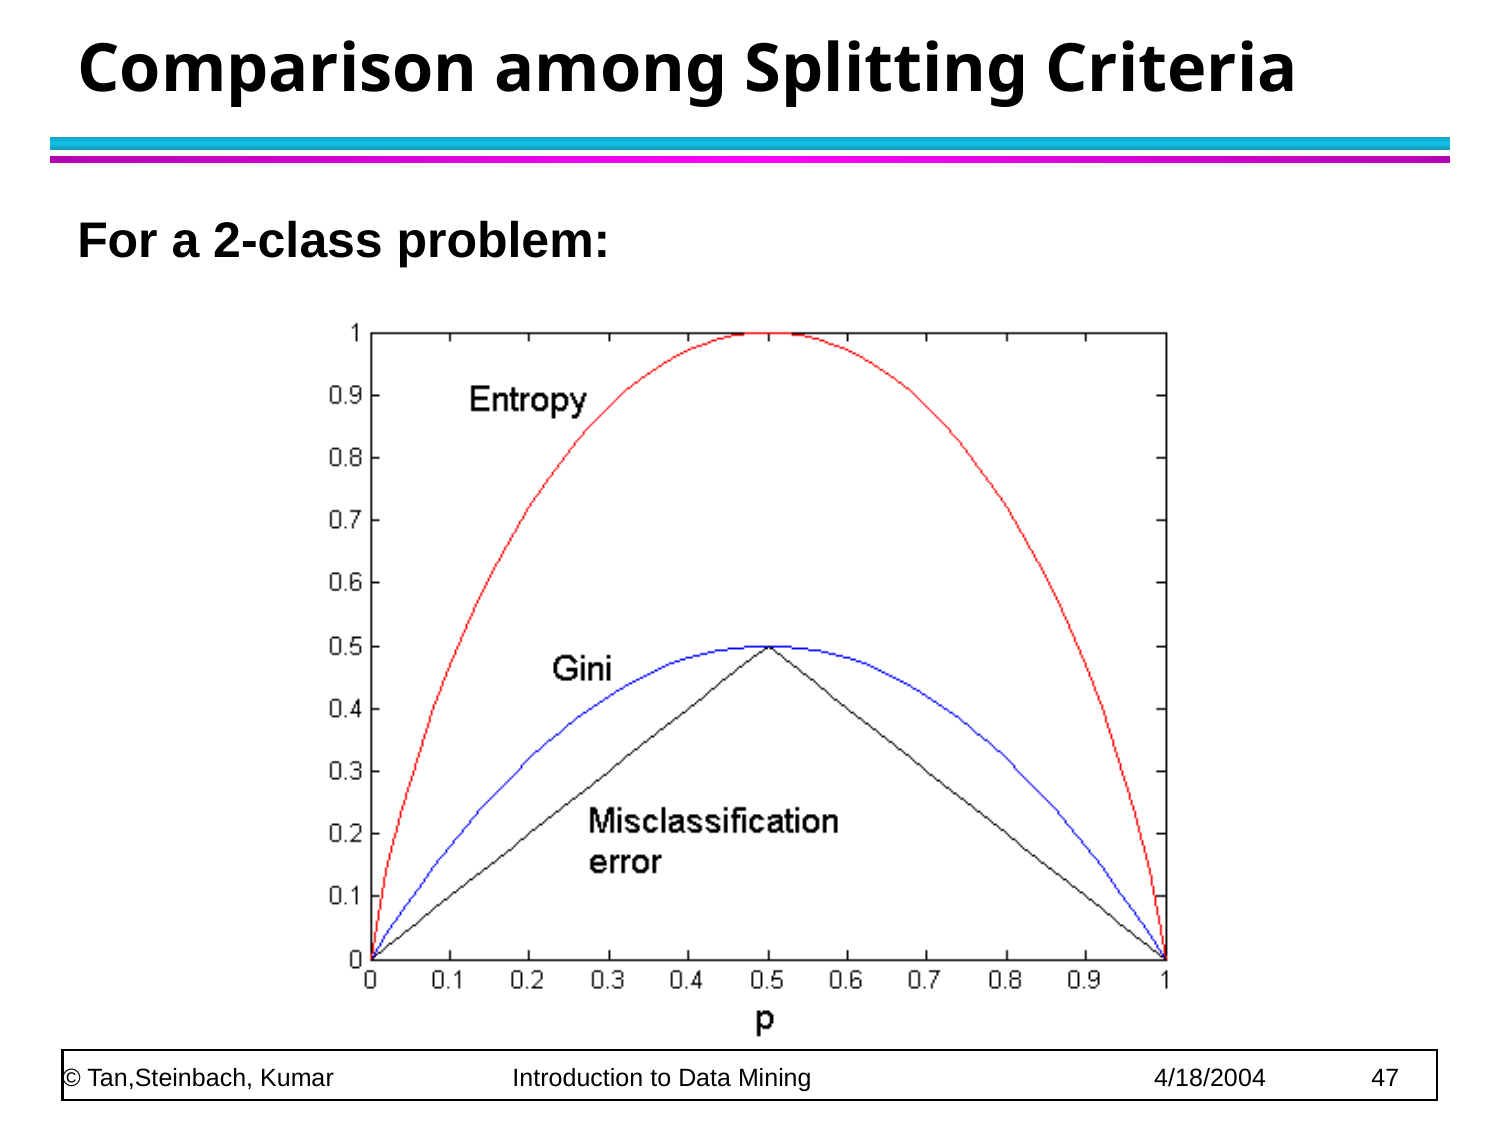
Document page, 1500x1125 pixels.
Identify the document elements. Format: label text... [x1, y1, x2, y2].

text_box For a 2-class problem: [62, 199, 838, 275]
picture [237, 274, 1263, 1044]
title Comparison among Splitting Criteria [61, 24, 1422, 113]
